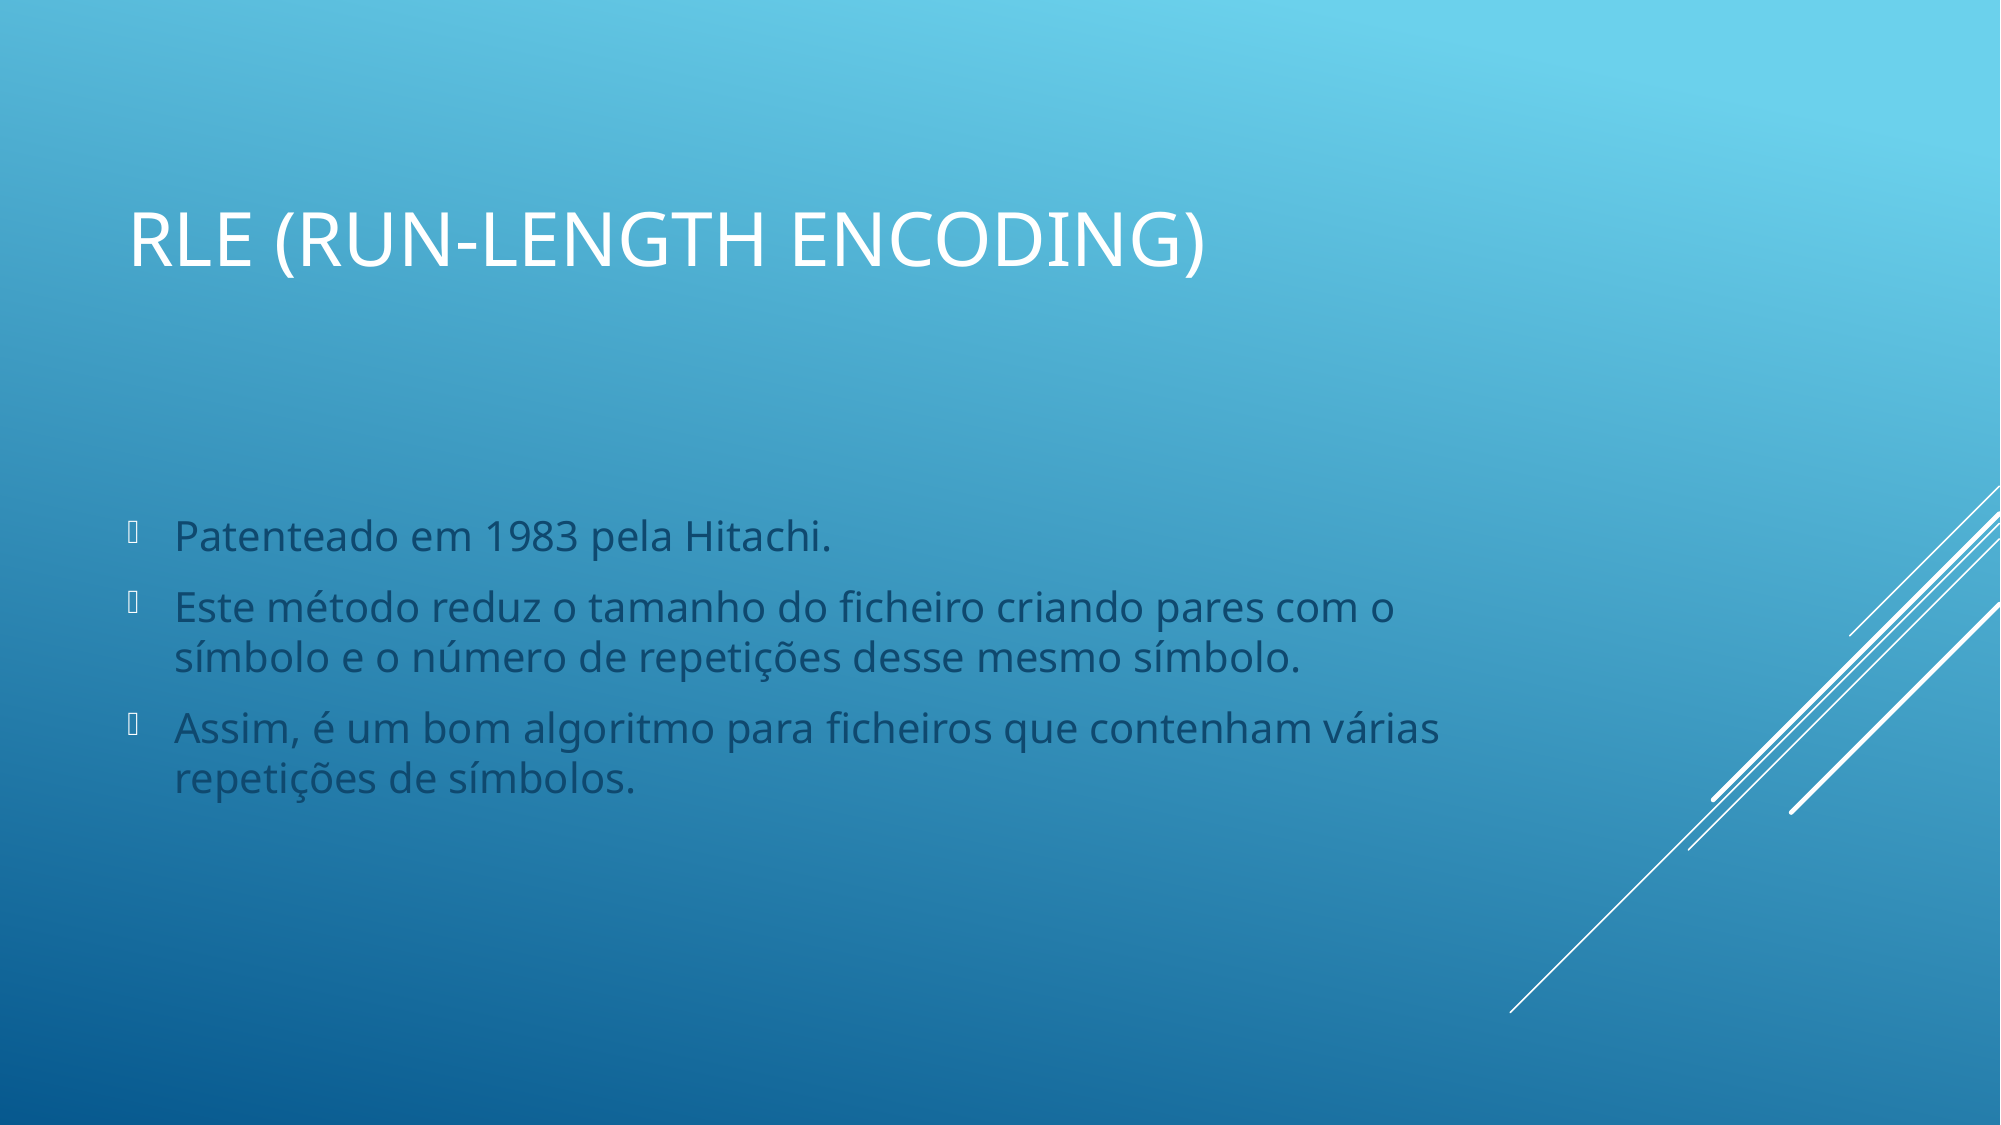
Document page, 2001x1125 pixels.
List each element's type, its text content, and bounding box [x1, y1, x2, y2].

list Patenteado em 1983 pela Hitachi. Este método reduz o tamanho do ficheiro criando pares com o símbolo e o número de repetições desse mesmo símbolo. Assim, é um bom algoritmo para ficheiros que contenham várias repetições de símbolos. [112, 359, 1513, 953]
title Rle (Run-Length Encoding) [112, 112, 1513, 359]
